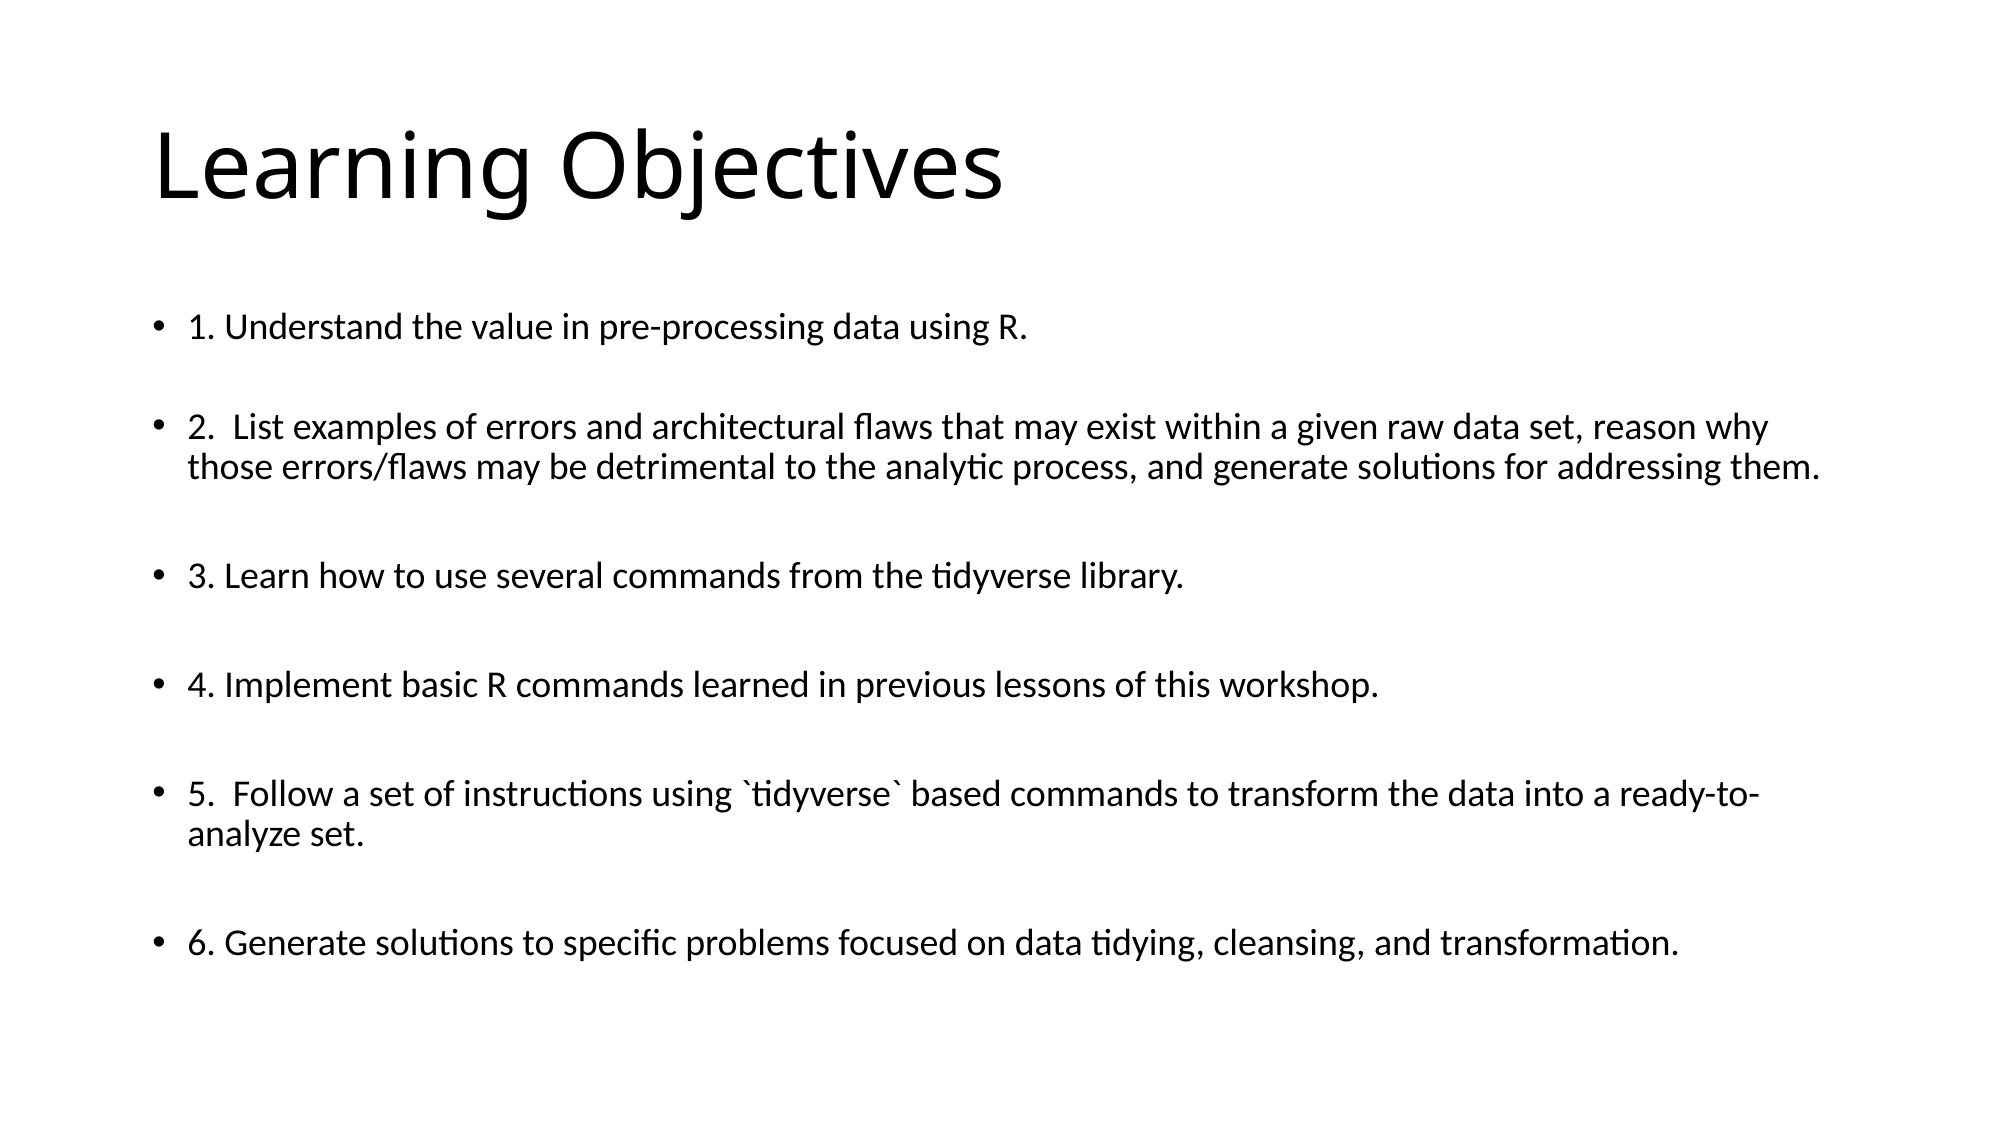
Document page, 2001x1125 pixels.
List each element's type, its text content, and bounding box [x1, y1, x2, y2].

list 1. Understand the value in pre-processing data using R. 2. List examples of errors and architectural flaws that may exist within a given raw data set, reason why those errors/flaws may be detrimental to the analytic process, and generate solutions for addressing them. 3. Learn how to use several commands from the tidyverse library. 4. Implement basic R commands learned in previous lessons of this workshop. 5. Follow a set of instructions using `tidyverse` based commands to transform the data into a ready-to-analyze set. 6. Generate solutions to specific problems focused on data tidying, cleansing, and transformation. [137, 299, 1863, 1014]
title Learning Objectives [137, 59, 1863, 278]
